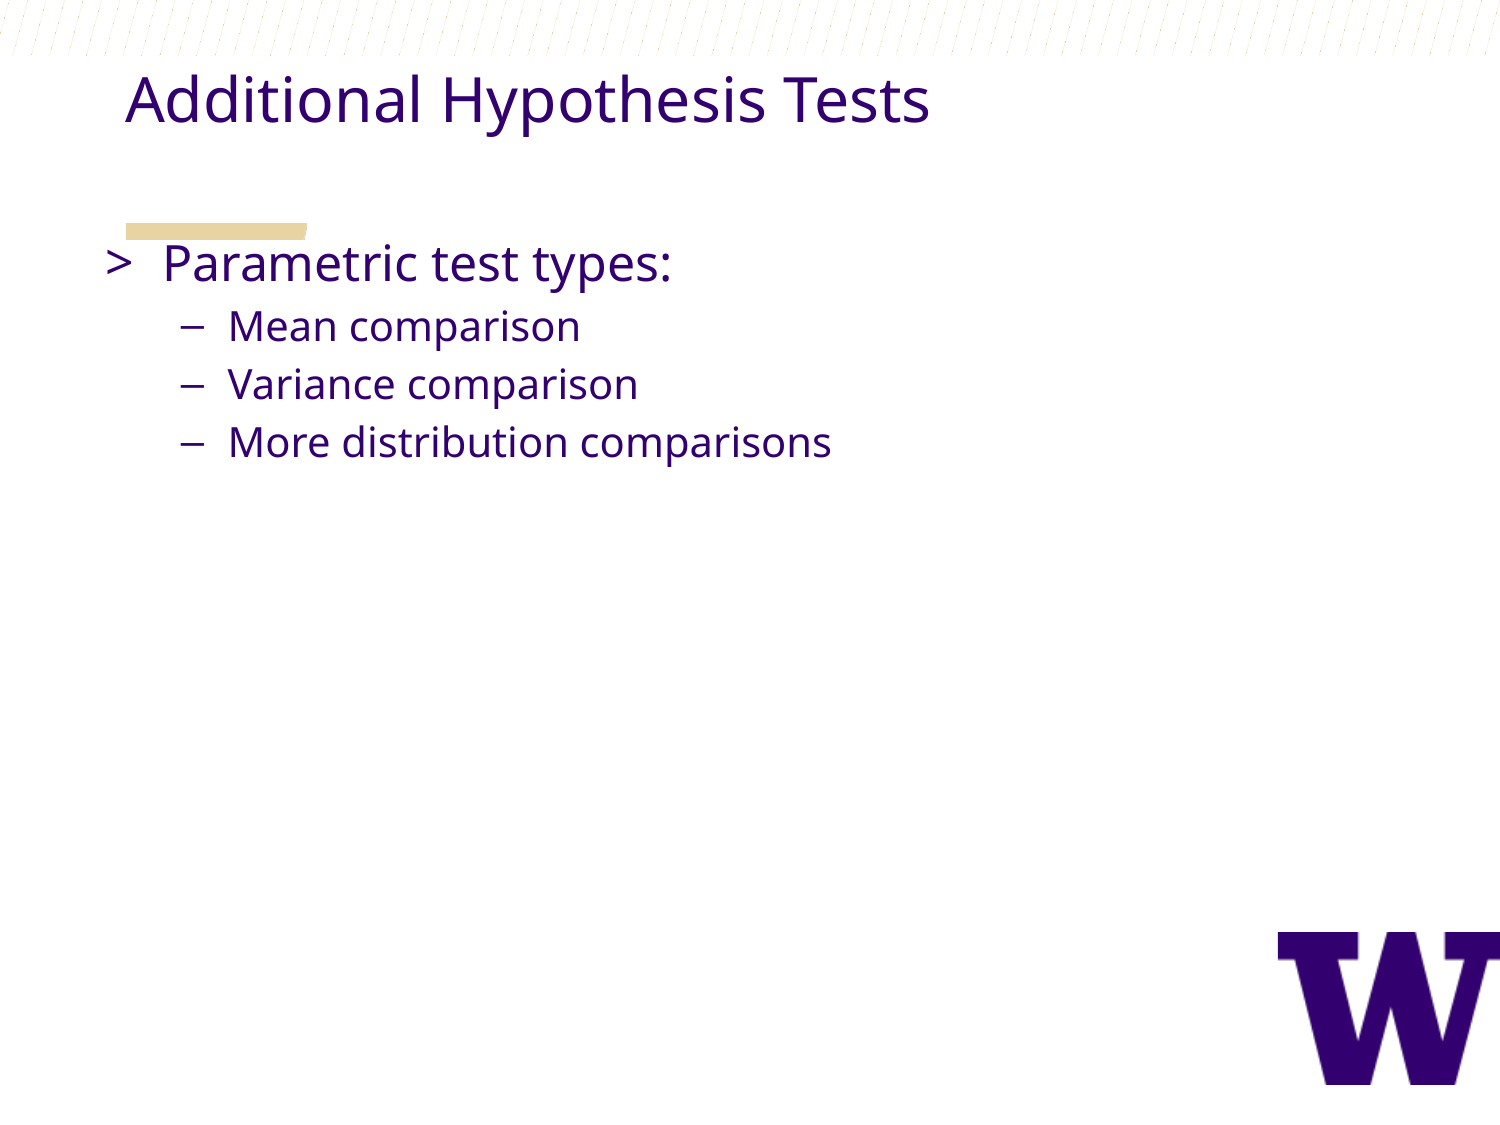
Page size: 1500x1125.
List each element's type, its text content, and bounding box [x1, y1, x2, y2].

list Additional Hypothesis Tests [110, 60, 1453, 224]
picture [0, 0, 1500, 56]
list Parametric test types: Mean comparison Variance comparison More distribution comparisons [91, 223, 1436, 927]
